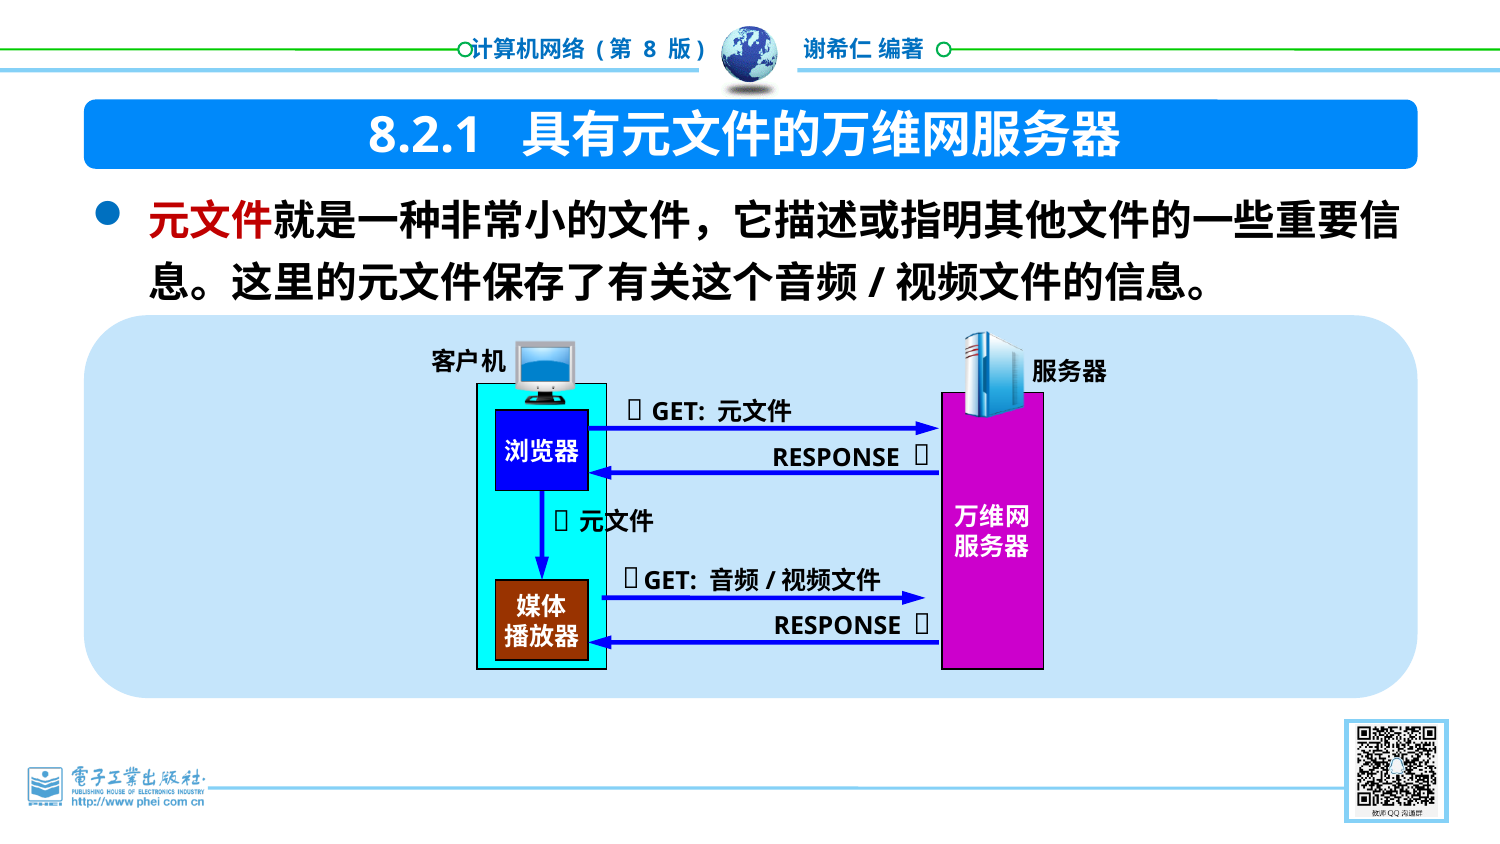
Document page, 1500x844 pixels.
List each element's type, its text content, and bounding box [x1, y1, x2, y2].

picture [23, 764, 208, 809]
text_box [1148, 99, 1418, 169]
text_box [587, 552, 940, 597]
picture [962, 329, 1026, 419]
text_box 浏览器 [495, 410, 582, 491]
picture [511, 338, 580, 407]
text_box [577, 383, 587, 410]
text_box 8.2.1 具有元文件的万维网服务器 [354, 95, 1148, 171]
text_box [587, 383, 940, 428]
text_box [477, 383, 607, 669]
text_box [83, 99, 354, 169]
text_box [532, 472, 671, 581]
text_box 客户机 [416, 337, 510, 383]
text_box 媒体 播放器 [495, 579, 589, 661]
text_box 万维网 服务器 [941, 392, 1044, 669]
text_box [81, 313, 1420, 701]
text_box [587, 598, 958, 649]
picture [1355, 724, 1438, 817]
text_box 元文件就是一种非常小的文件，它描述或指明其他文件的一些重要信息。这里的元文件保存了有关这个音频/视频文件的信息。 [77, 173, 1418, 314]
picture [719, 24, 779, 95]
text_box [587, 428, 959, 480]
text_box 服务器 [1030, 348, 1123, 393]
